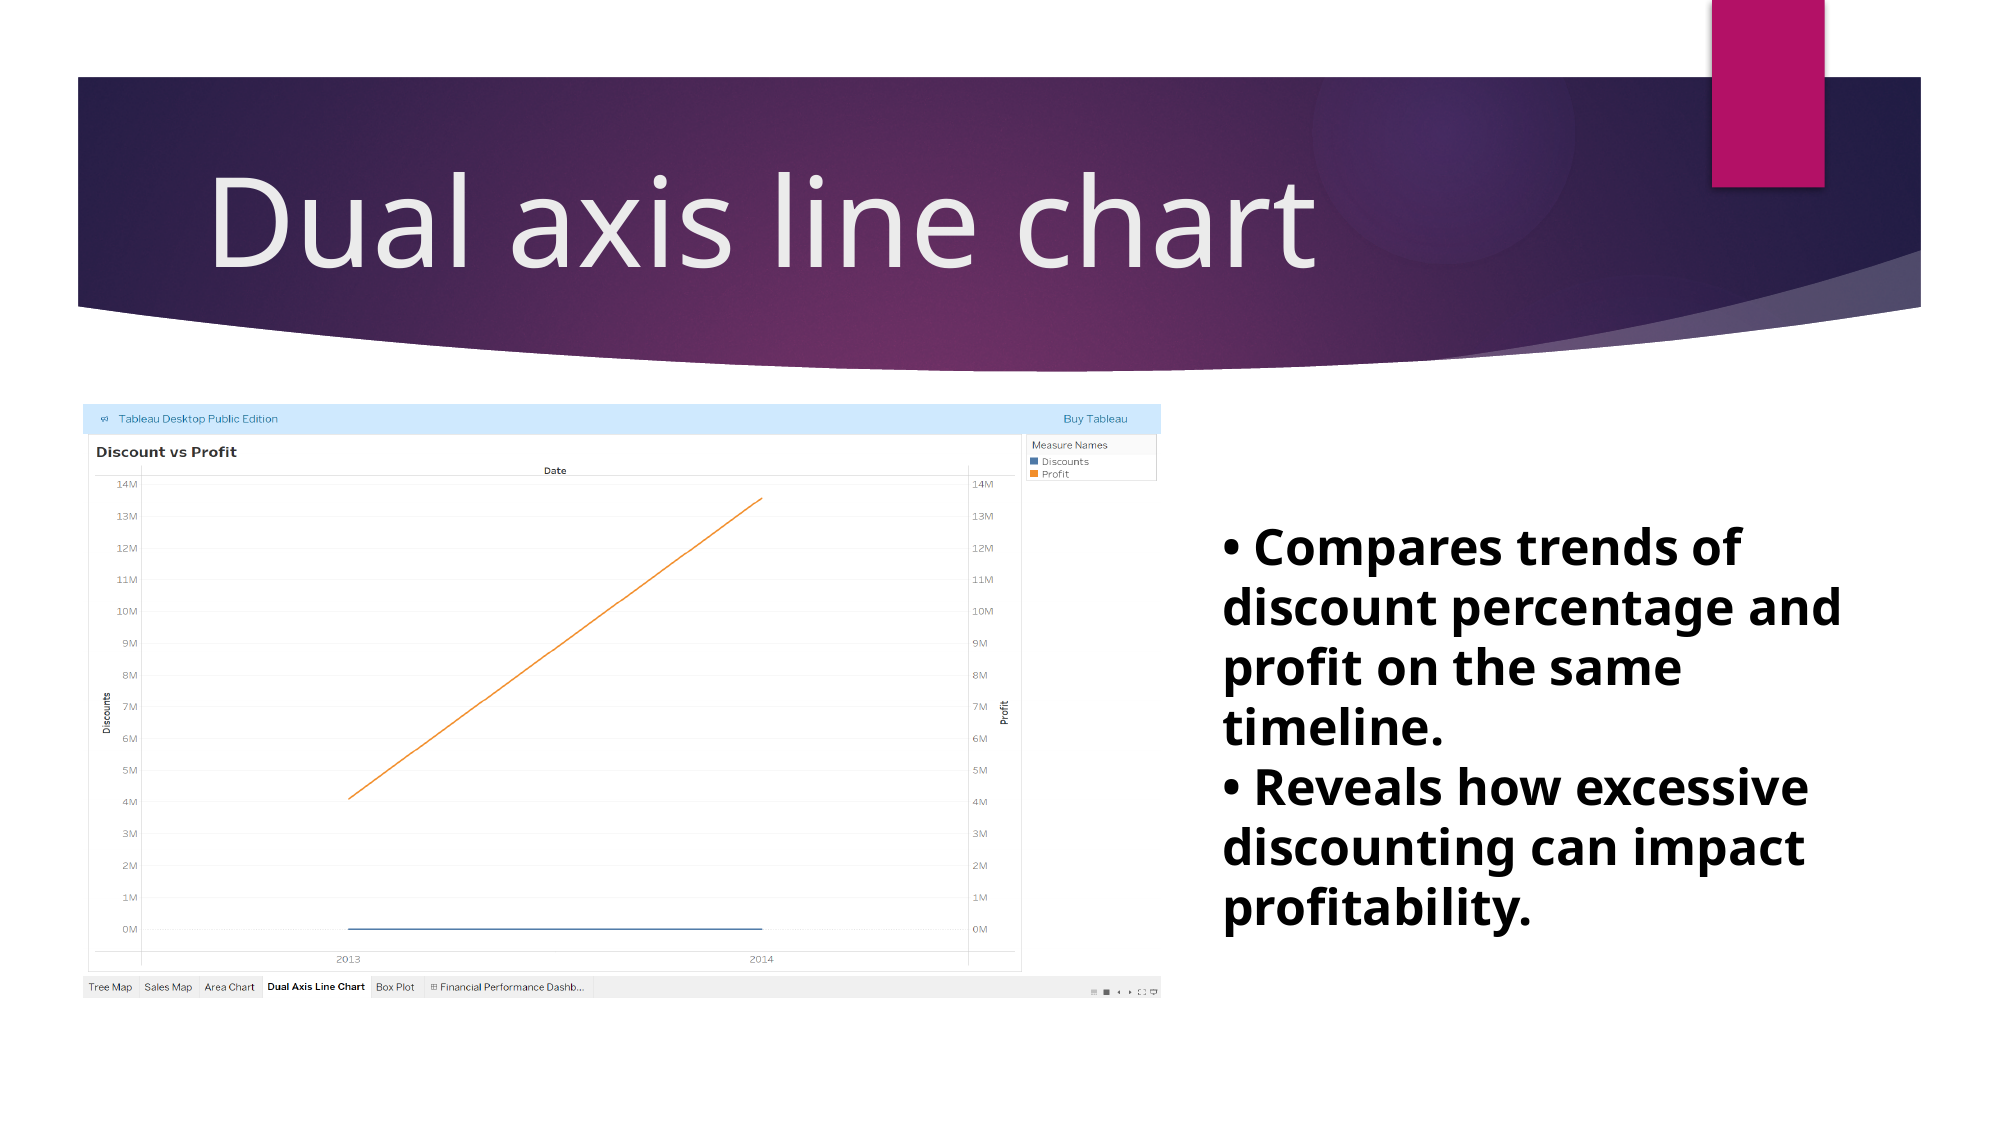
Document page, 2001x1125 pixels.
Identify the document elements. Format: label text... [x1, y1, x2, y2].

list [83, 404, 1162, 998]
text_box • Compares trends of discount percentage and profit on the same timeline. • Reveals how excessive discounting can impact profitability. [1207, 507, 1877, 943]
title Dual axis line chart [189, 159, 1627, 276]
